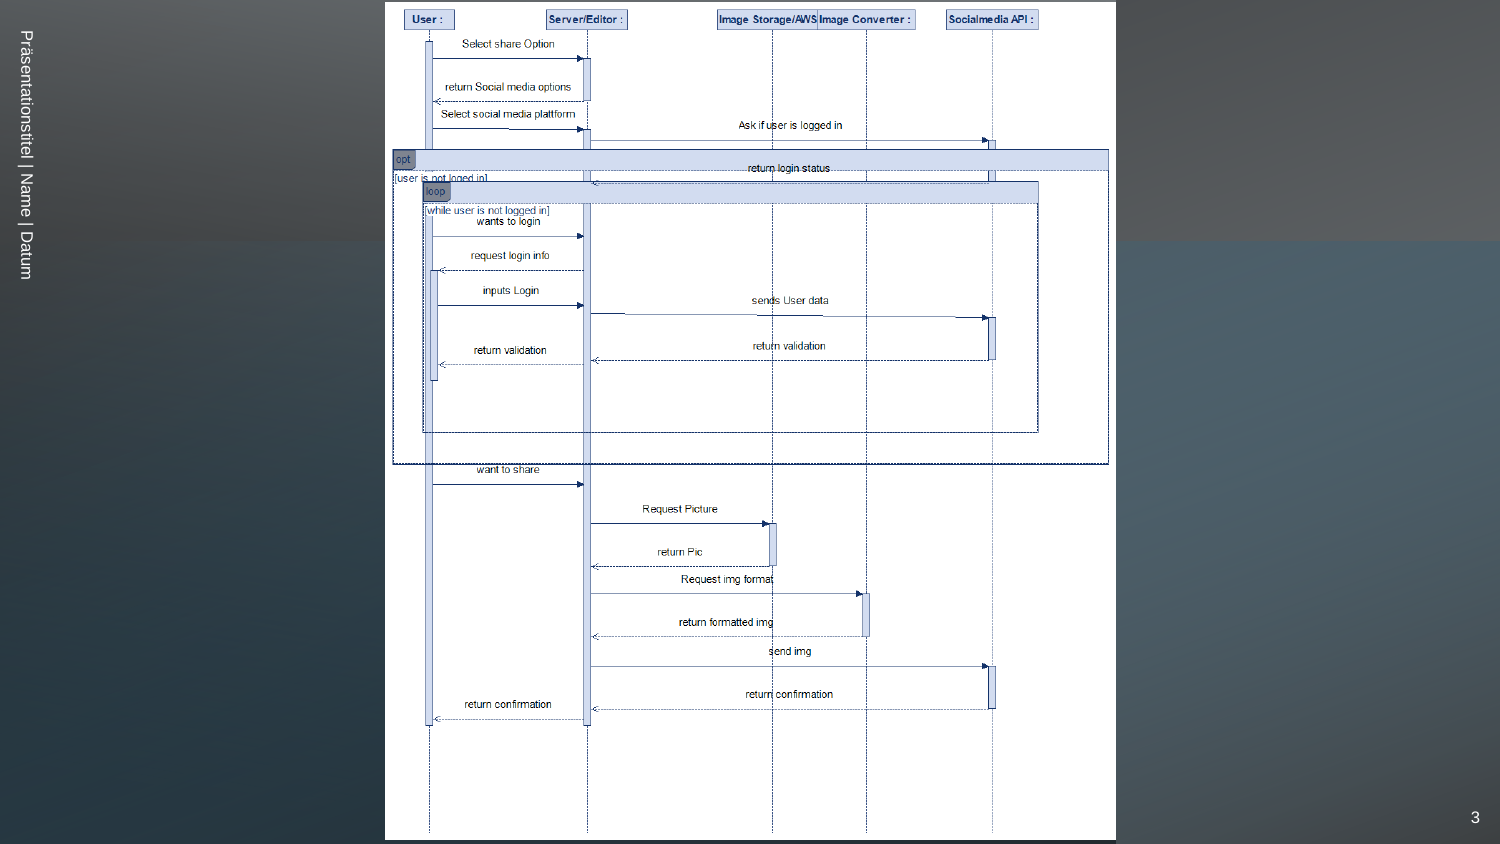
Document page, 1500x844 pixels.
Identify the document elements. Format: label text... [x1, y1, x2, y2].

slide_number 3 [1440, 794, 1496, 840]
text_box [1117, 0, 1500, 241]
picture [385, 2, 1116, 840]
text_box [0, 241, 1500, 844]
footer Präsentationstitel | Name | Datum [5, 15, 51, 522]
text_box [0, 0, 1117, 241]
